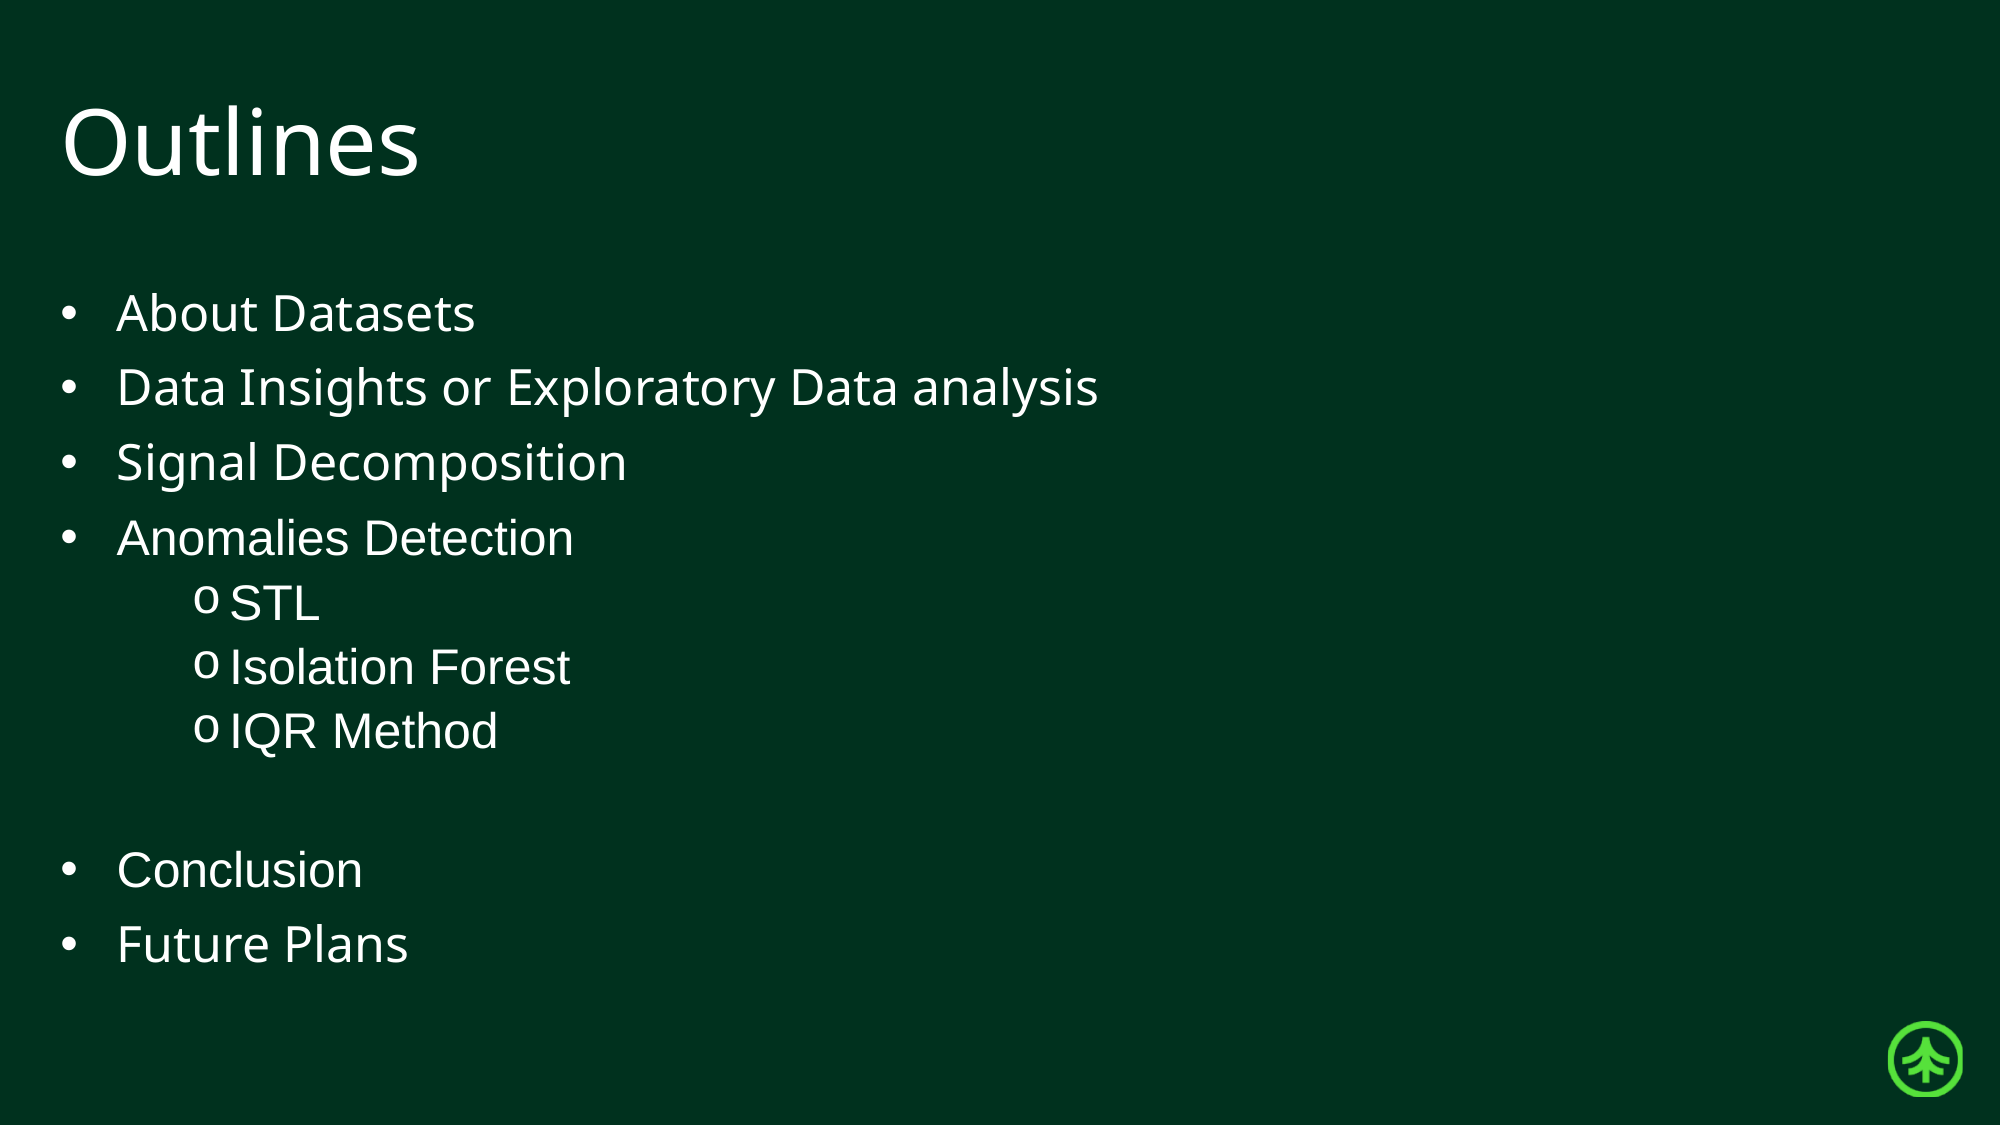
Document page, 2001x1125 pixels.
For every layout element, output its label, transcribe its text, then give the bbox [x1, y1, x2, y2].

list About Datasets Data Insights or Exploratory Data analysis Signal Decomposition Anomalies Detection STL Isolation Forest IQR Method Conclusion Future Plans [45, 280, 1771, 995]
title Outlines [45, 37, 1771, 255]
